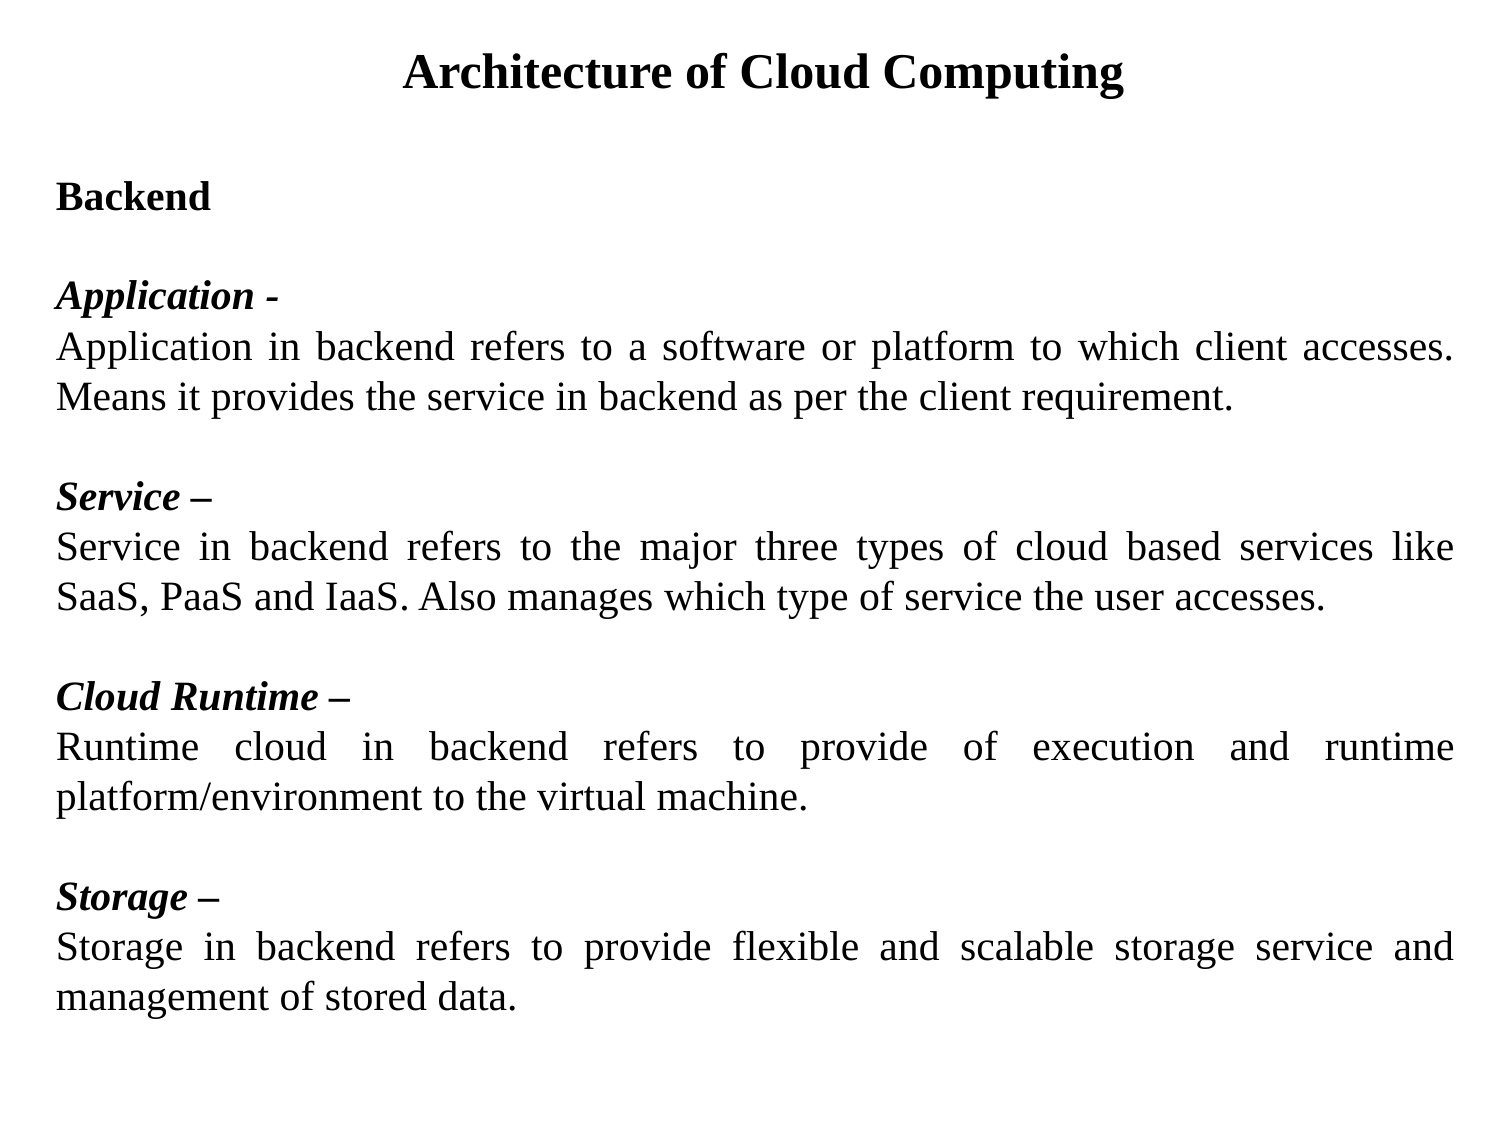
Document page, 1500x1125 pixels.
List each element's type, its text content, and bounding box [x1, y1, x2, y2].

text_box Backend Application - Application in backend refers to a software or platform to which client accesses. Means it provides the service in backend as per the client requirement. Service – Service in backend refers to the major three types of cloud based services like SaaS, PaaS and IaaS. Also manages which type of service the user accesses. Cloud Runtime – Runtime cloud in backend refers to provide of execution and runtime platform/environment to the virtual machine. Storage – Storage in backend refers to provide flexible and scalable storage service and management of stored data. [41, 160, 1471, 1026]
text_box Architecture of Cloud Computing [387, 30, 1140, 106]
